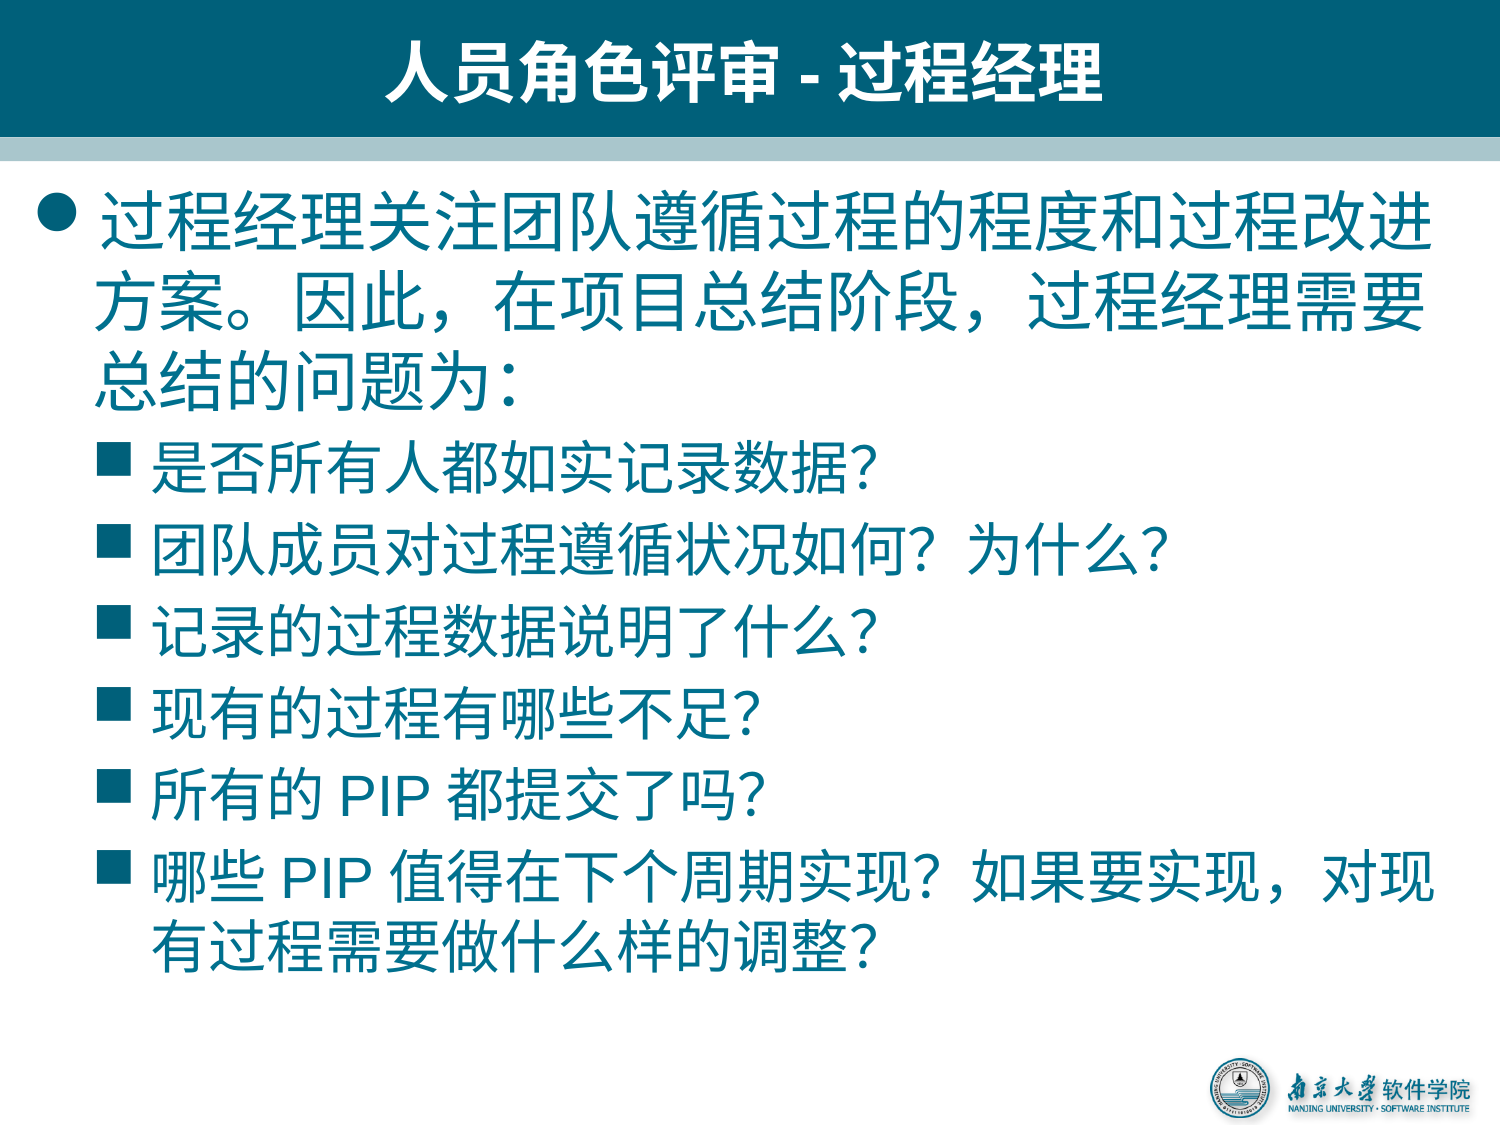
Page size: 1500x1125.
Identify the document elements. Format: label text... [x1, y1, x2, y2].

picture [1210, 1058, 1233, 1082]
picture [1213, 1058, 1470, 1118]
title 人员角色评审-过程经理 [50, 24, 1438, 118]
picture [1210, 1095, 1230, 1118]
list 过程经理关注团队遵循过程的程度和过程改进方案。因此，在项目总结阶段，过程经理需要总结的问题为： 是否所有人都如实记录数据？ 团队成员对过程遵循状况如何？为什么？ 记录的过程数据说明了什么？ 现有的过程有哪些不足？ 所有的PIP都提交了吗？ 哪些PIP值得在下个周期实现？如果要实现，对现有过程需要做什么样的调整？ [17, 172, 1500, 1032]
